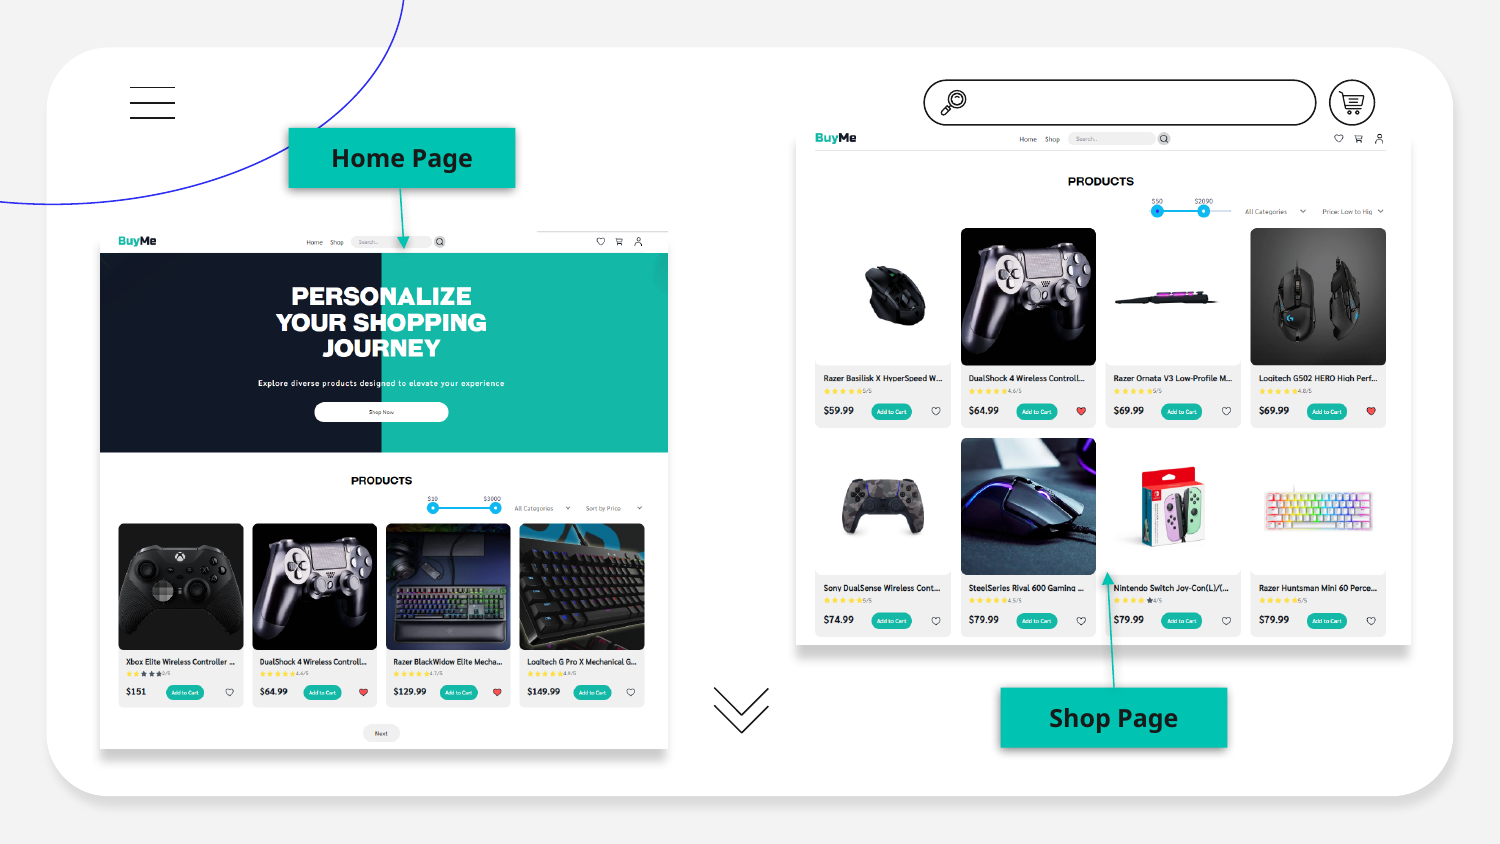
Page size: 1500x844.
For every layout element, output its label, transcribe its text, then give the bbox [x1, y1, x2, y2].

text_box Home Page [288, 127, 516, 188]
picture [796, 127, 1411, 645]
text_box Shop Page [1000, 687, 1228, 748]
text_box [1107, 571, 1115, 688]
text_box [399, 188, 405, 250]
text_box [0, 0, 404, 205]
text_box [713, 687, 769, 734]
picture [100, 231, 668, 749]
